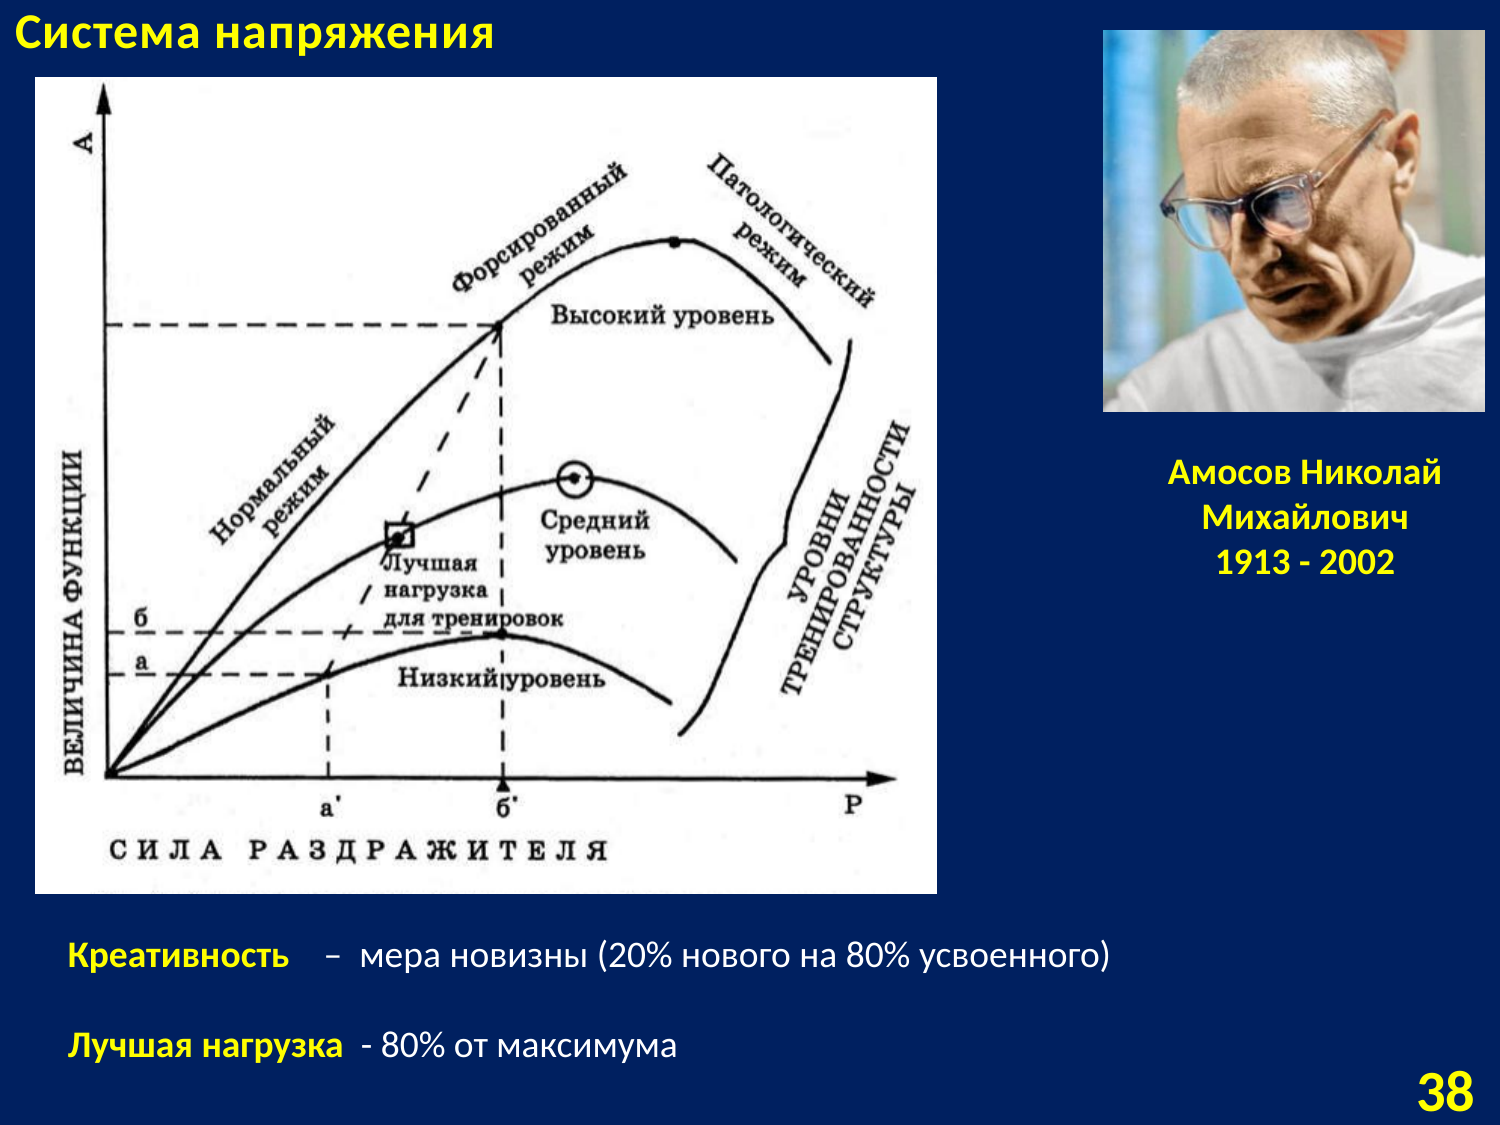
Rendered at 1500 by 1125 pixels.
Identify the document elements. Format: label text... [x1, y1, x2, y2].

picture [1103, 30, 1485, 412]
picture [35, 77, 937, 894]
text_box Креативность – мера новизны (20% нового на 80% усвоенного) Лучшая нагрузка - 80% от максимума [53, 922, 1127, 1073]
title Система напряжения [0, 0, 845, 67]
text_box Амосов Николай Михайлович 1913 - 2002 [1145, 439, 1465, 590]
text_box 38 [1305, 1057, 1490, 1118]
